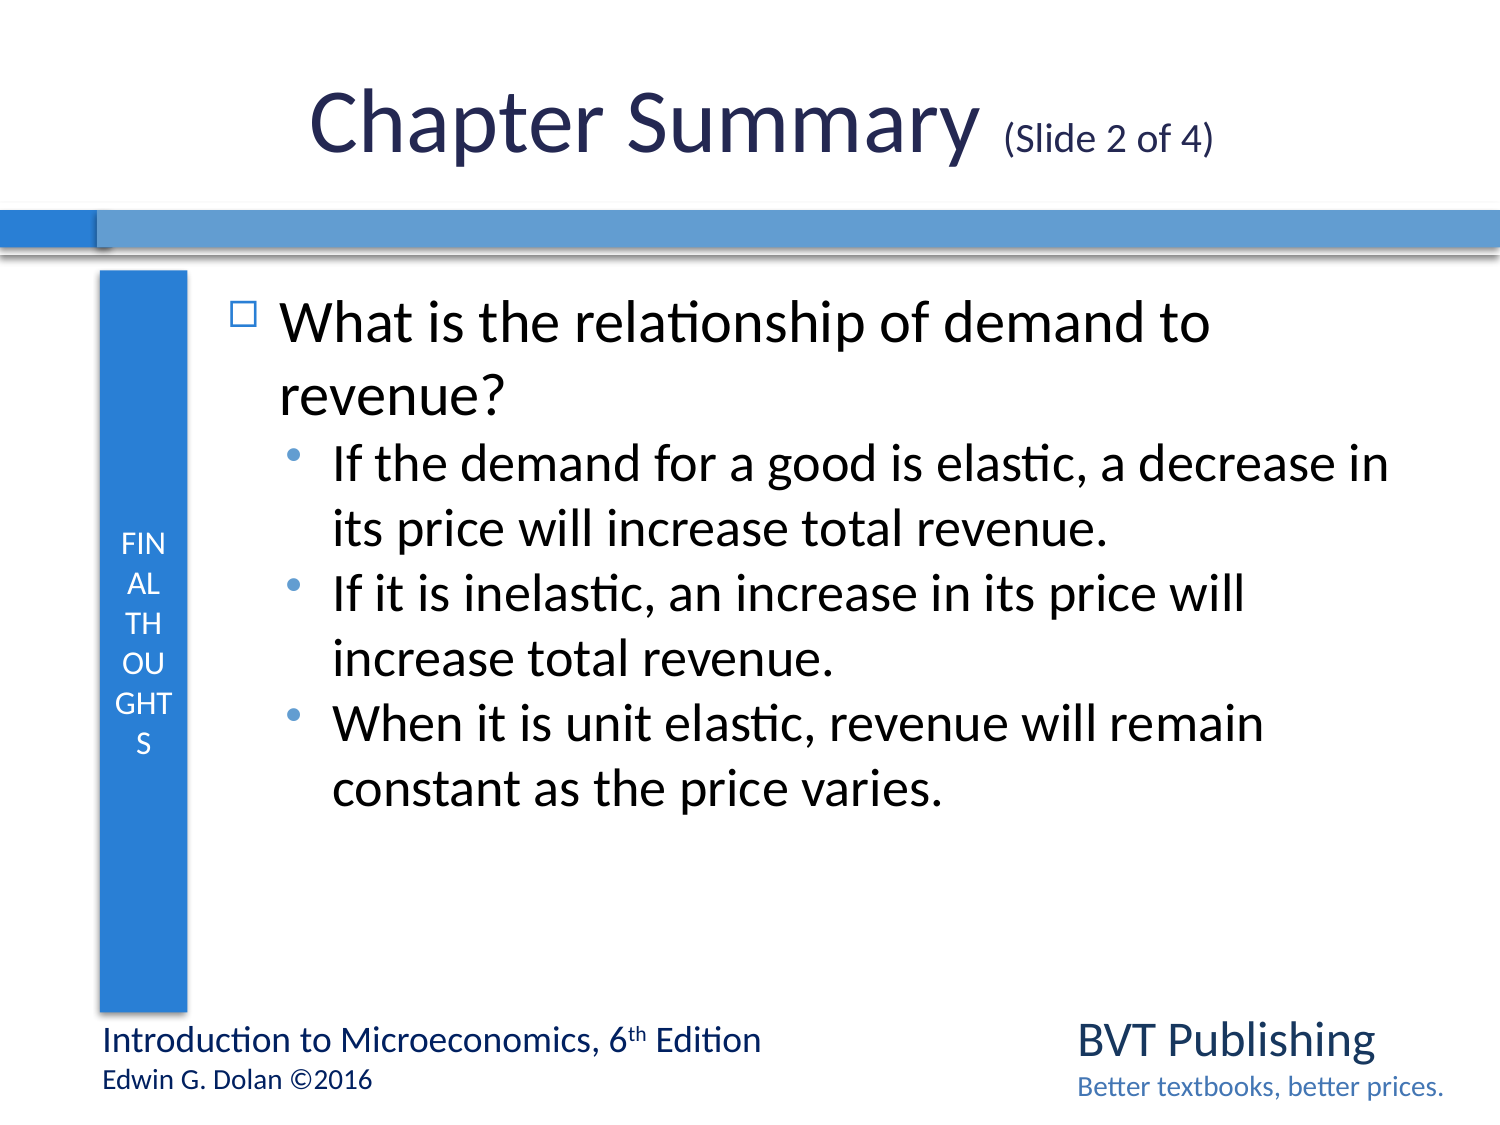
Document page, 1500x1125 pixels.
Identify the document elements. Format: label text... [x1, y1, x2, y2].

list What is the relationship of demand to revenue? If the demand for a good is elastic, a decrease in its price will increase total revenue. If it is inelastic, an increase in its price will increase total revenue. When it is unit elastic, revenue will remain constant as the price varies. [212, 275, 1438, 1013]
title Chapter Summary (Slide 2 of 4) [99, 44, 1425, 188]
